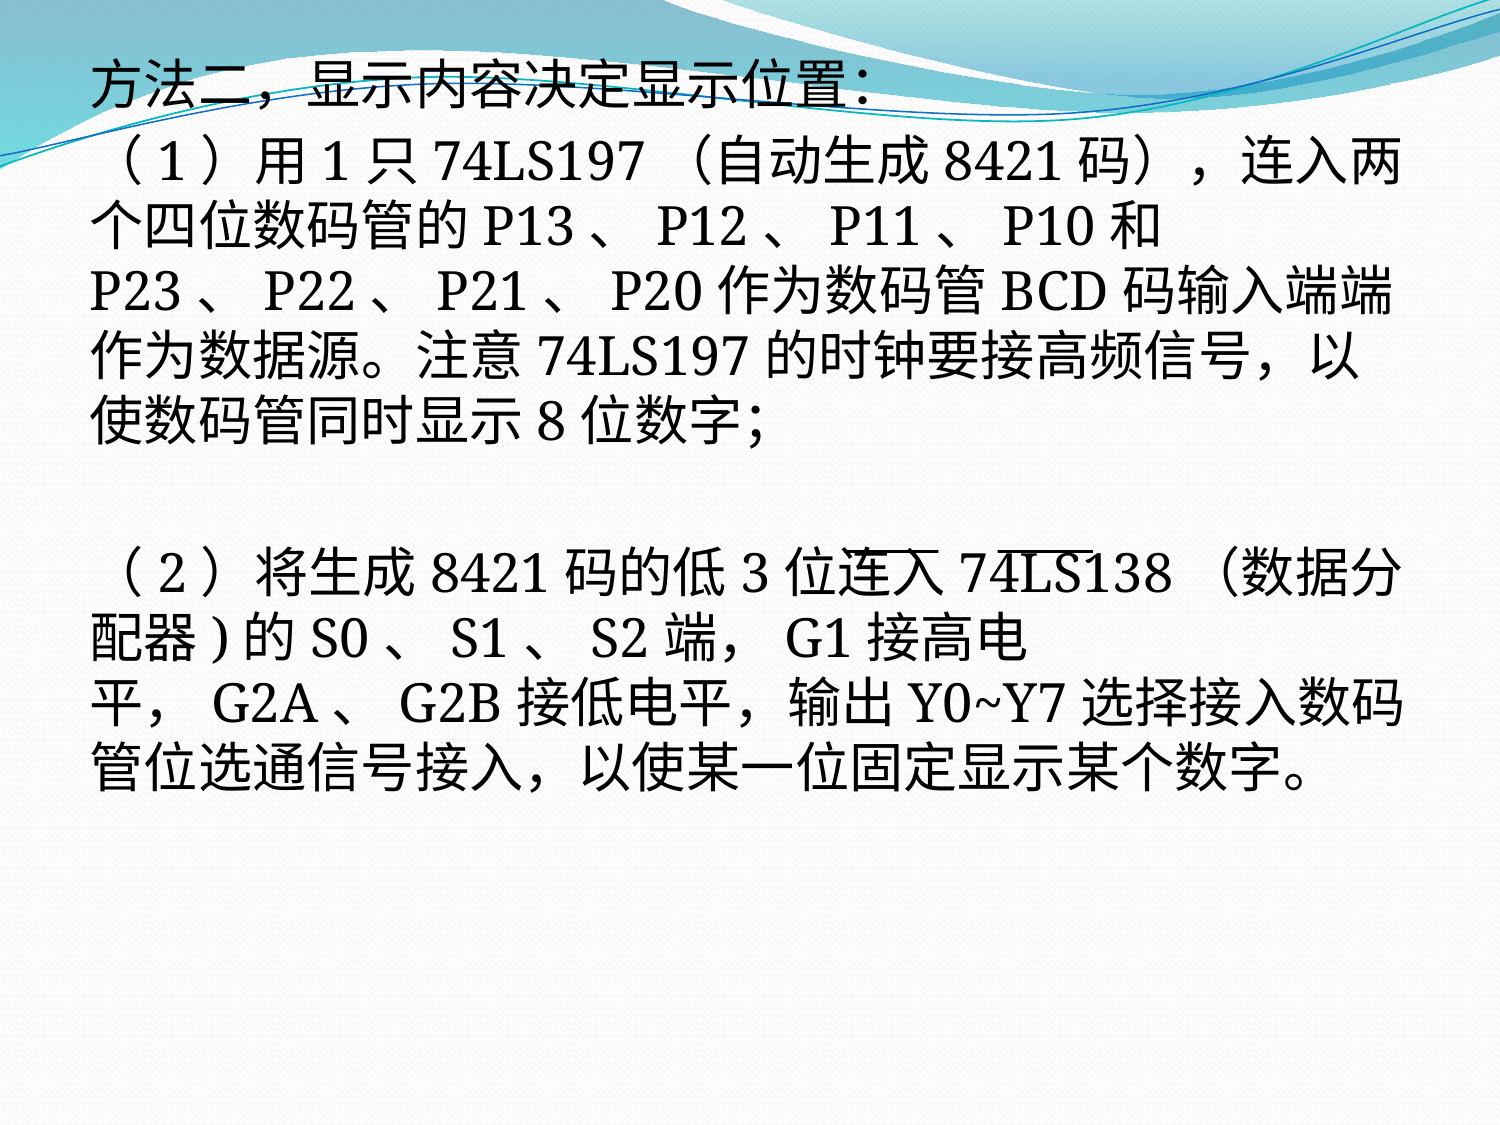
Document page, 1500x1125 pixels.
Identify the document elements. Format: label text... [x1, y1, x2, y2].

list 方法二，显示内容决定显示位置： （1）用1只74LS197（自动生成8421码），连入两个四位数码管的P13、P12、P11、P10和P23、P22、P21、P20作为数码管BCD码输入端端作为数据源。注意74LS197的时钟要接高频信号，以使数码管同时显示8位数字； （2）将生成8421码的低3位连入74LS138（数据分配器)的S0、S1、S2端，G1接高电平，G2A、G2B接低电平，输出Y0~Y7选择接入数码管位选通信号接入，以使某一位固定显示某个数字。 [75, 42, 1425, 1083]
